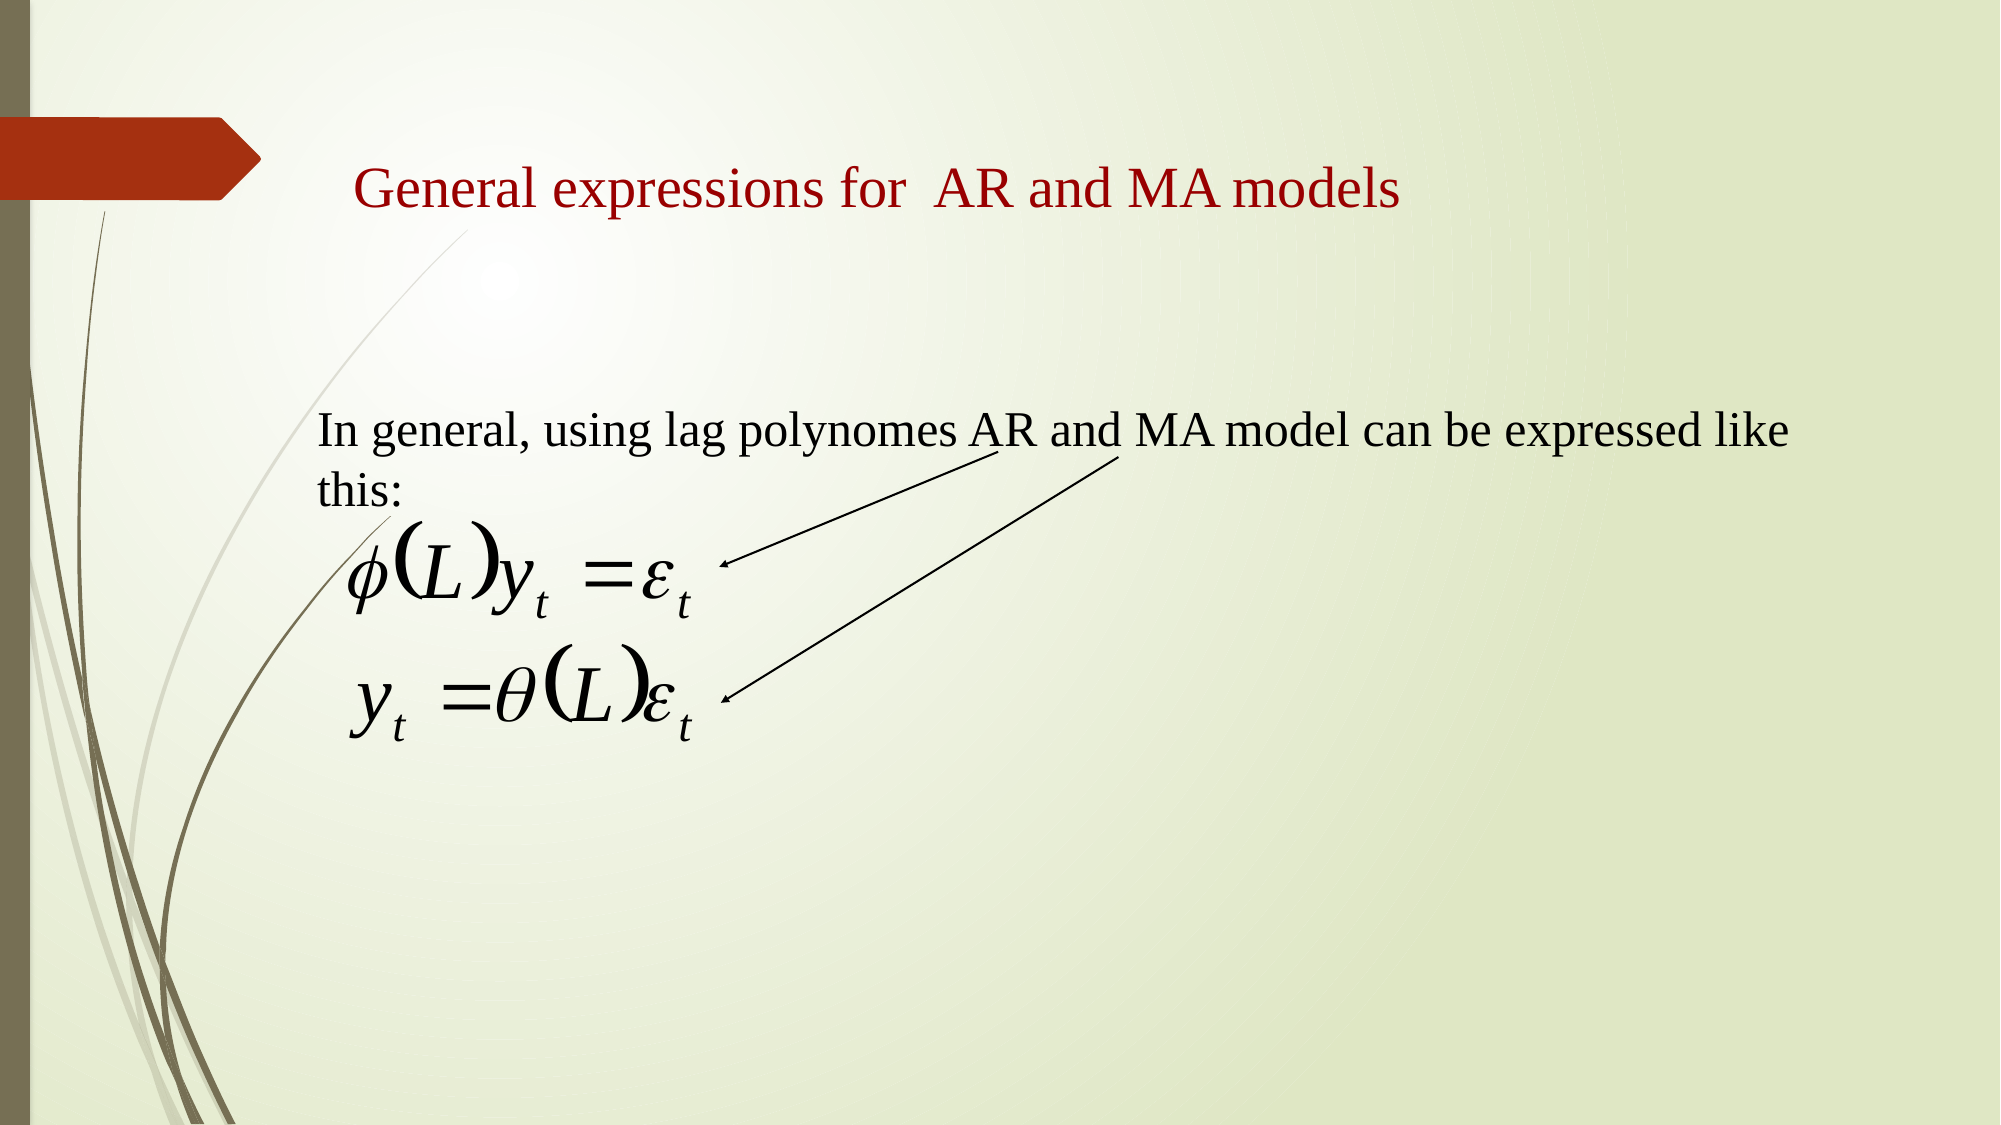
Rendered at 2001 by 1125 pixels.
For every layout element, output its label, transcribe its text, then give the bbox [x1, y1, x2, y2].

text_box [719, 451, 999, 568]
text_box In general, using lag polynomes AR and MA model can be expressed like this: [302, 388, 1868, 524]
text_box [336, 518, 712, 761]
text_box [720, 456, 1119, 703]
text_box General expressions for AR and MA models [339, 141, 1601, 227]
